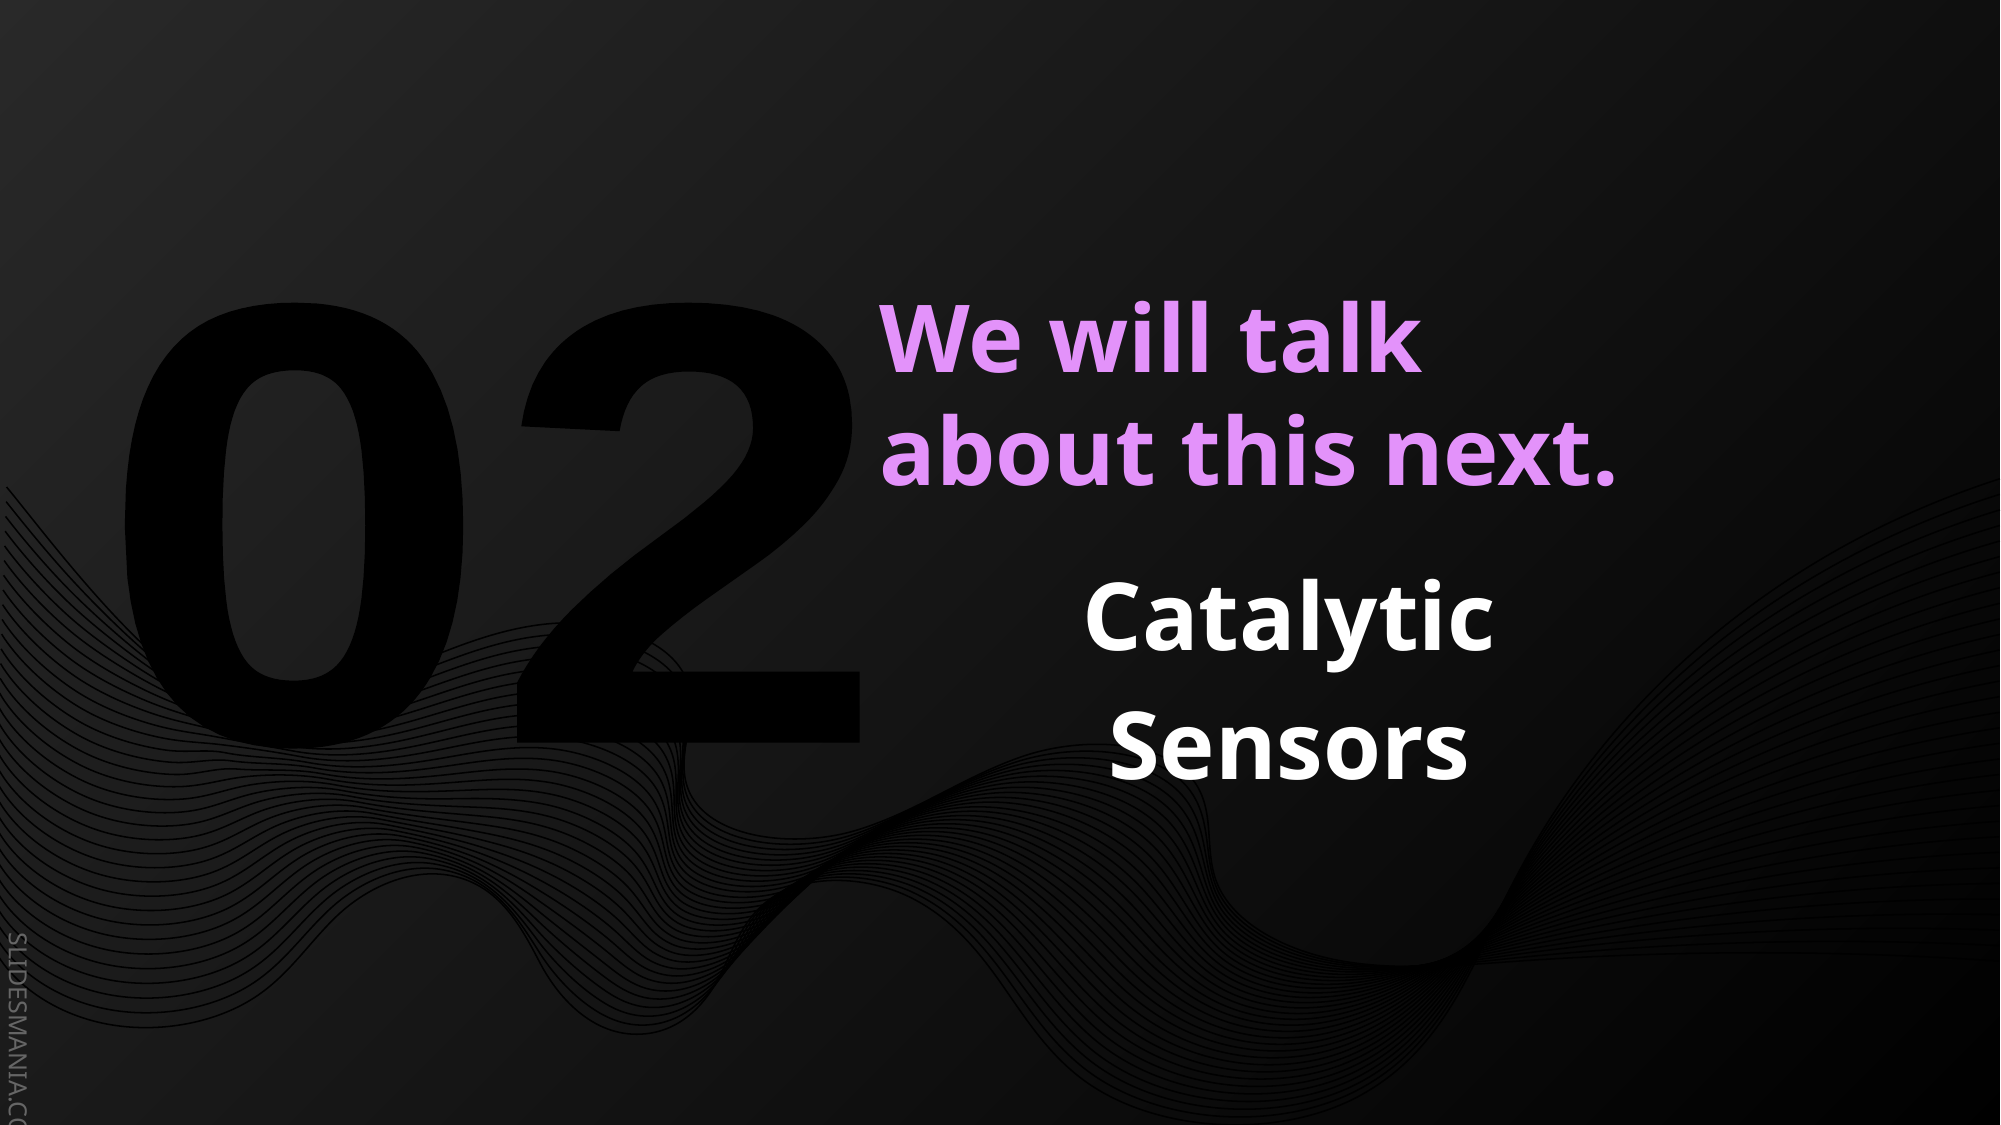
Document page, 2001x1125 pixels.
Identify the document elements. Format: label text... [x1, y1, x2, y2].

title We will talk about this next. [859, 259, 1719, 385]
list Catalytic Sensors [959, 519, 1620, 861]
